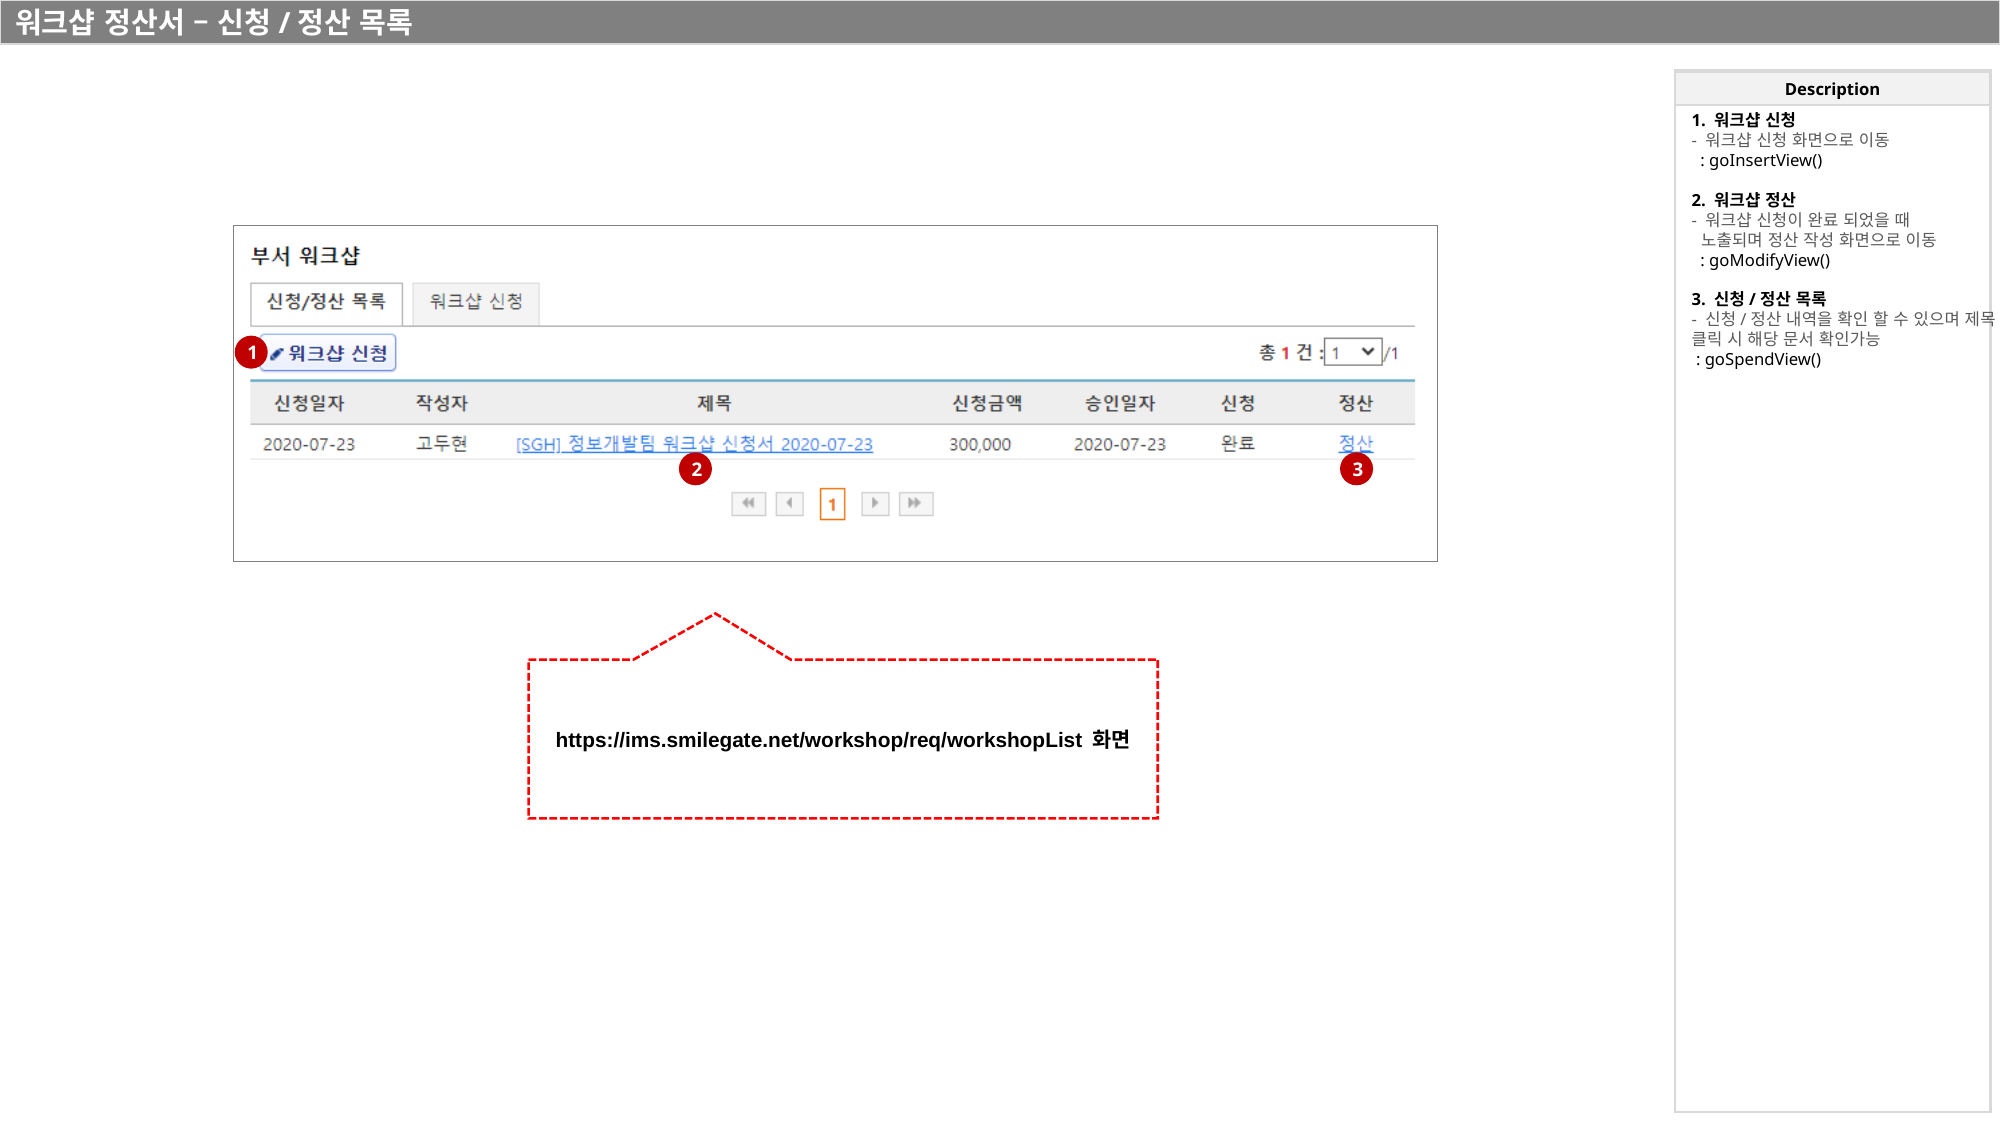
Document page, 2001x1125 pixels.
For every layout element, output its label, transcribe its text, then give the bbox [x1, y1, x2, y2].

text_box [1674, 106, 1992, 1113]
text_box https://ims.smilegate.net/workshop/req/workshopList 화면 [527, 612, 1159, 820]
text_box 워크샵 정산서 – 신청/정산 목록 [0, 0, 2000, 45]
text_box Description [1674, 71, 1992, 106]
text_box 1. 워크샵 신청 - 워크샵 신청 화면으로 이동 : goInsertView() 2. 워크샵 정산 - 워크샵 신청이 완료 되었을 때 노출되며 정산 작성 화면으로 이동 : goModifyView() 3. 신청/정산 목록 - 신청/정산 내역을 확인 할 수 있으며 제목 클릭 시 해당 문서 확인가능 : goSpendView() [1676, 102, 2000, 377]
picture [232, 225, 1438, 562]
